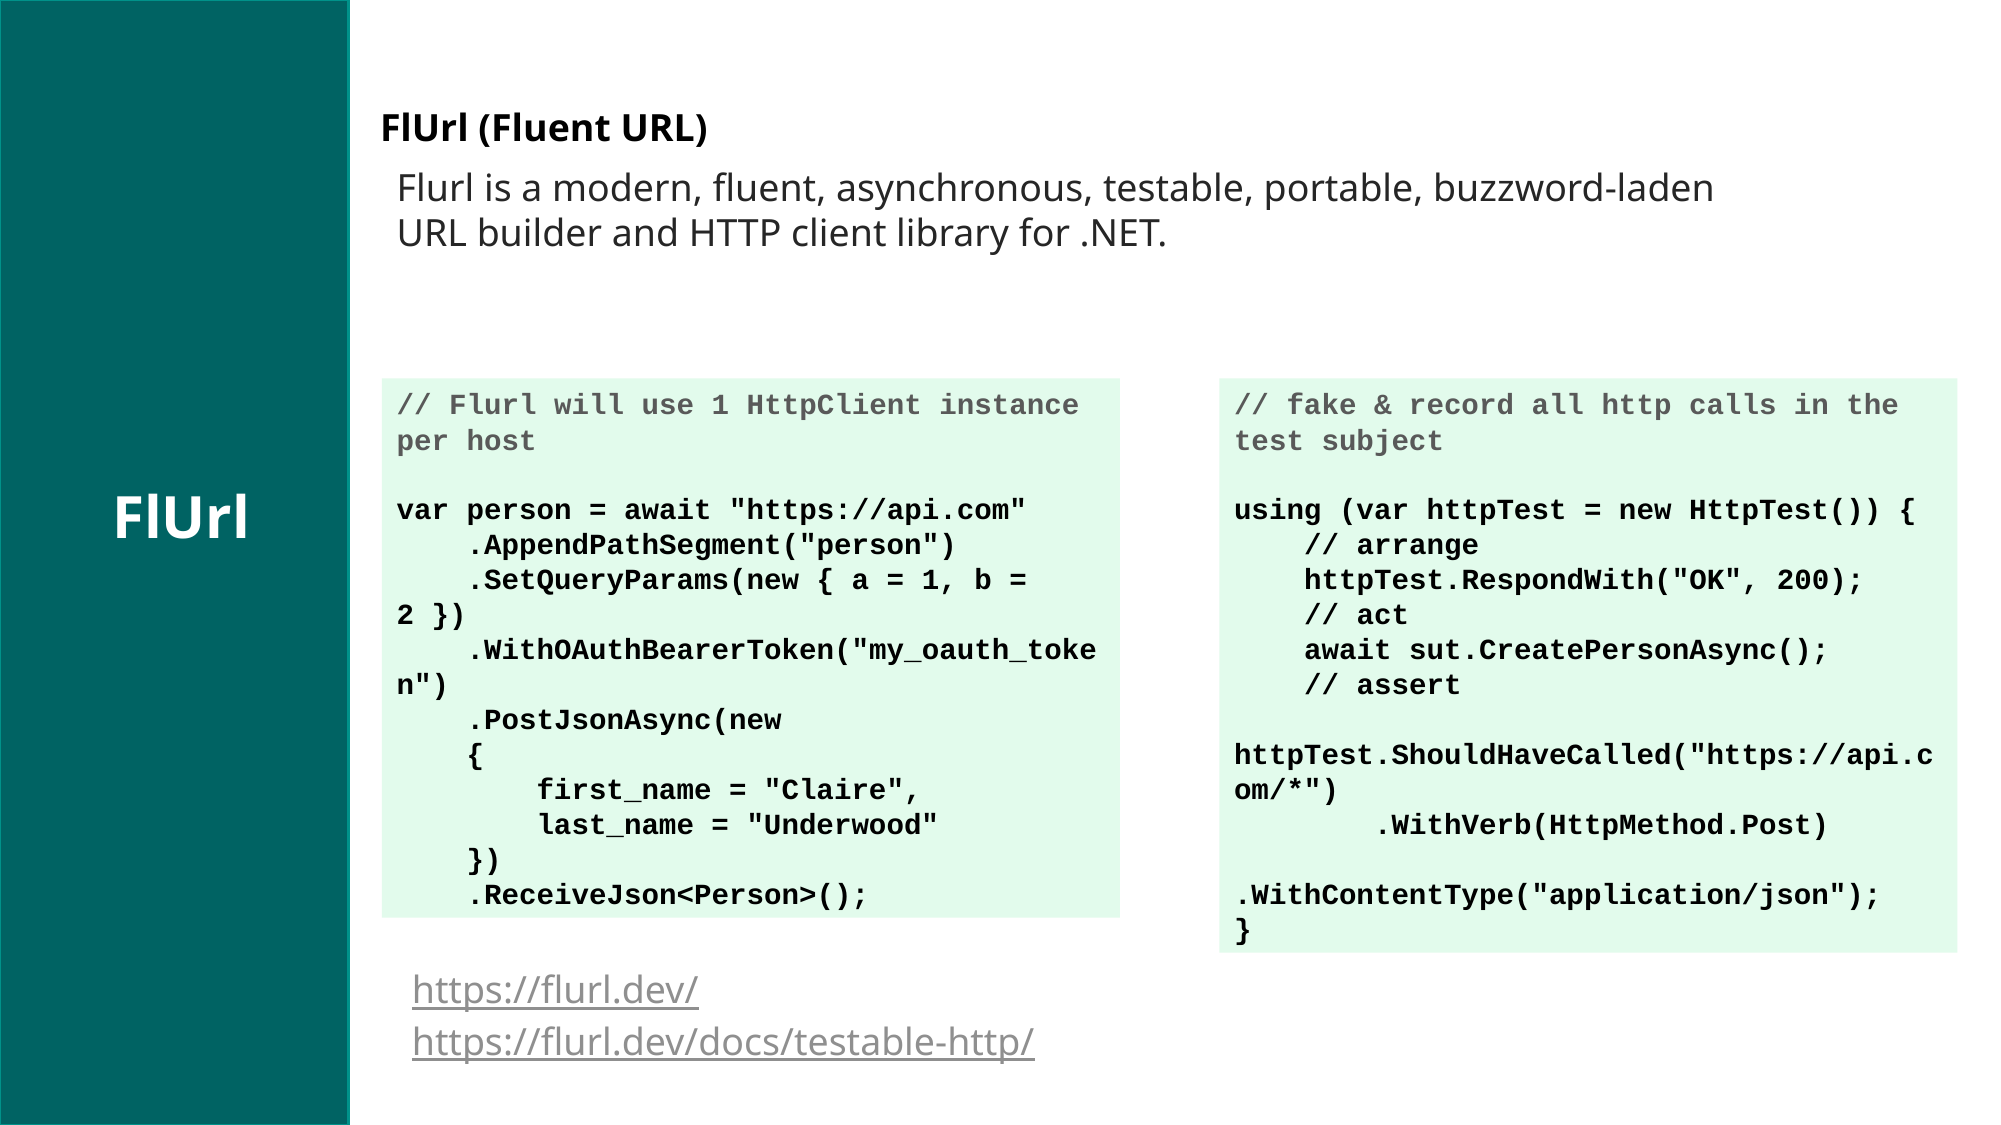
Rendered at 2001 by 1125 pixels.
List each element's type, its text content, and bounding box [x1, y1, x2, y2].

text_box // fake & record all http calls in the test subject using (var httpTest = new HttpTest()) { // arrange httpTest.RespondWith("OK", 200); // act await sut.CreatePersonAsync(); // assert httpTest.ShouldHaveCalled("https://api.com/*") .WithVerb(HttpMethod.Post) .WithContentType("application/json"); } [1219, 378, 1958, 953]
text_box Flurl is a modern, fluent, asynchronous, testable, portable, buzzword-laden URL builder and HTTP client library for .NET. [381, 157, 1778, 262]
text_box FlUrl (Fluent URL) [365, 96, 723, 157]
text_box [0, 0, 350, 1125]
text_box https://flurl.dev/ https://flurl.dev/docs/testable-http/ [397, 958, 1050, 1076]
text_box FlUrl [13, 473, 349, 558]
text_box // Flurl will use 1 HttpClient instance per host var person = await "https://api.com" .AppendPathSegment("person") .SetQueryParams(new { a = 1, b = 2 }) .WithOAuthBearerToken("my_oauth_token") .PostJsonAsync(new { first_name = "Claire", last_name = "Underwood" }) .ReceiveJson<Person>(); [381, 378, 1120, 918]
